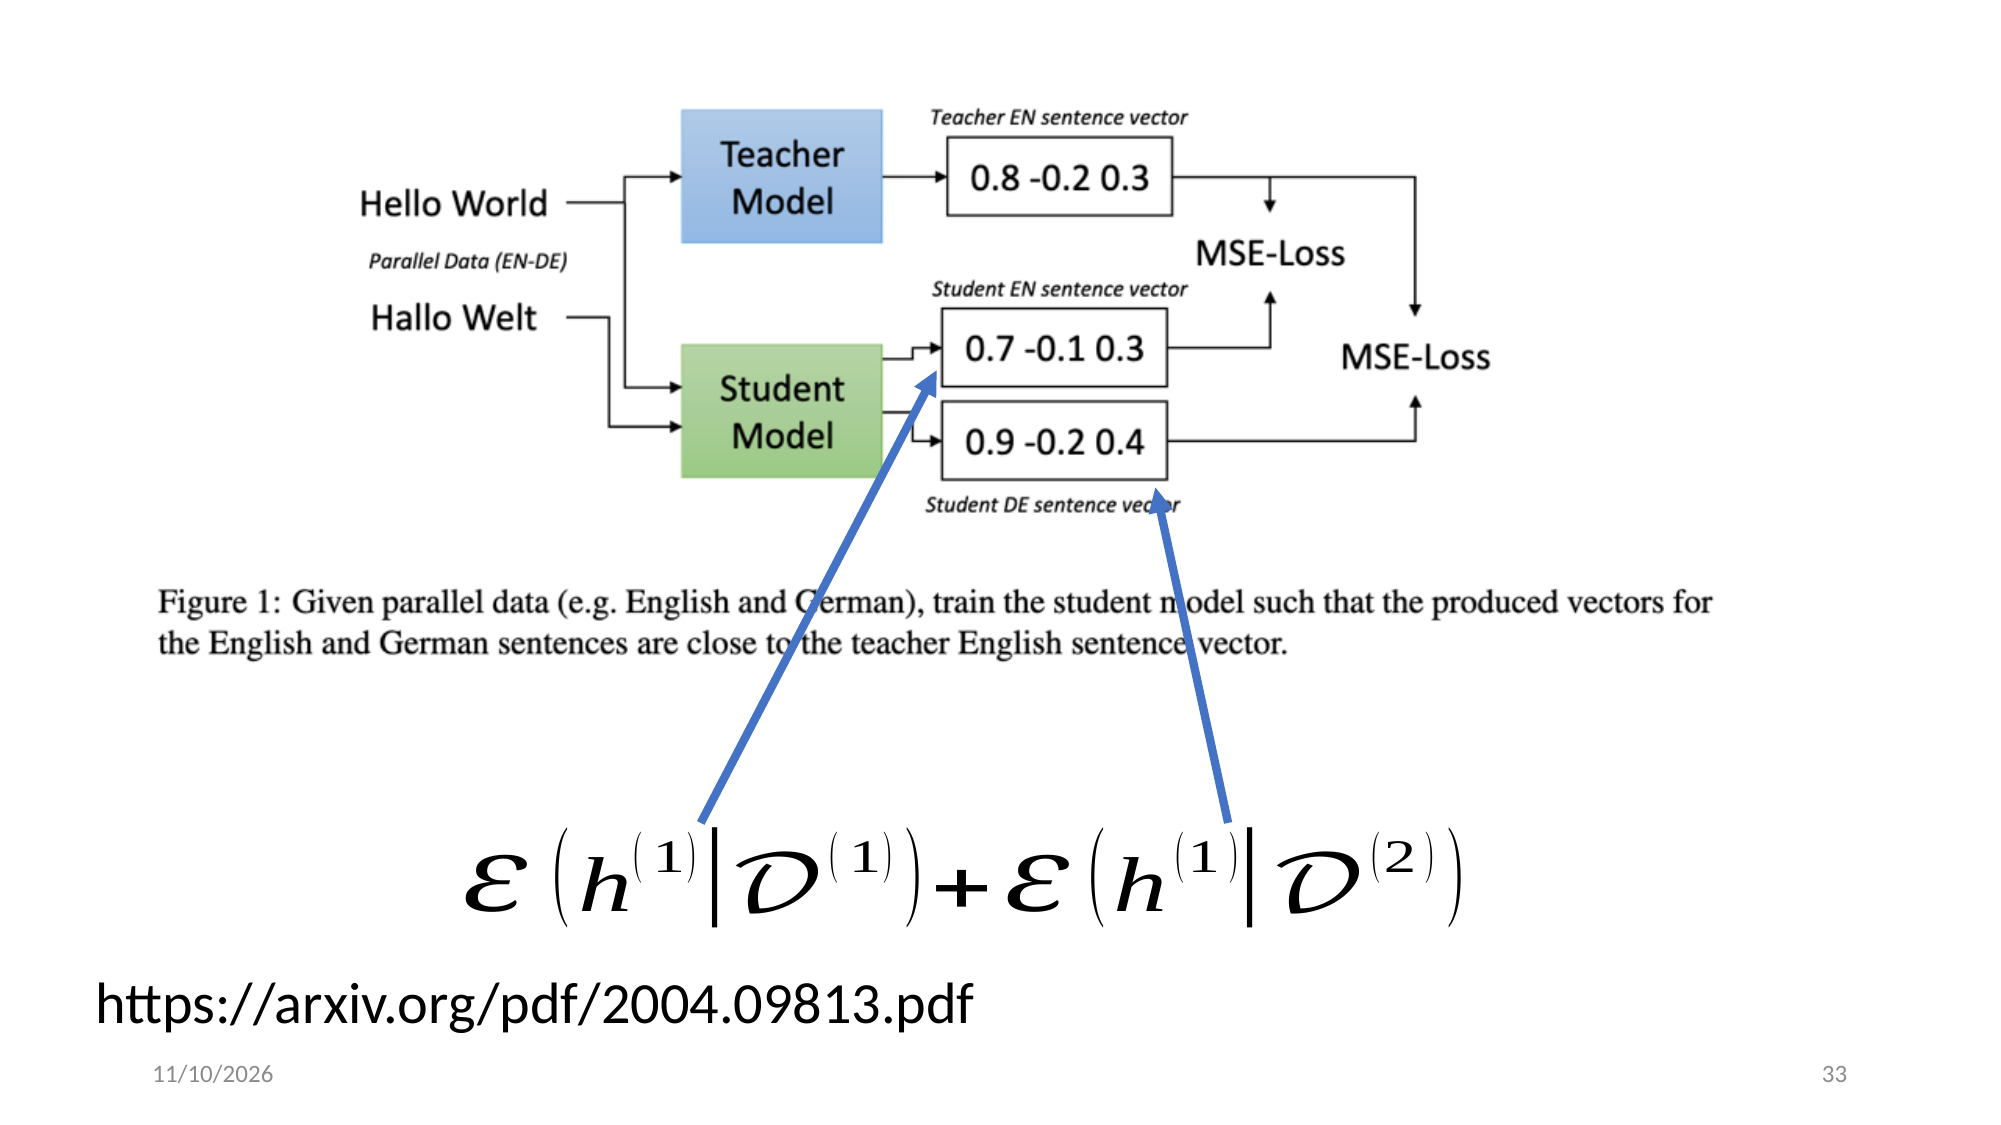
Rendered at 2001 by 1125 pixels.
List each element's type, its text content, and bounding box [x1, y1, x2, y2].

text_box https://arxiv.org/pdf/2004.09813.pdf [80, 958, 991, 1043]
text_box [1155, 487, 1229, 823]
slide_number 33 [1412, 1042, 1863, 1103]
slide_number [137, 1043, 588, 1103]
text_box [700, 370, 937, 823]
picture [73, 67, 1800, 713]
